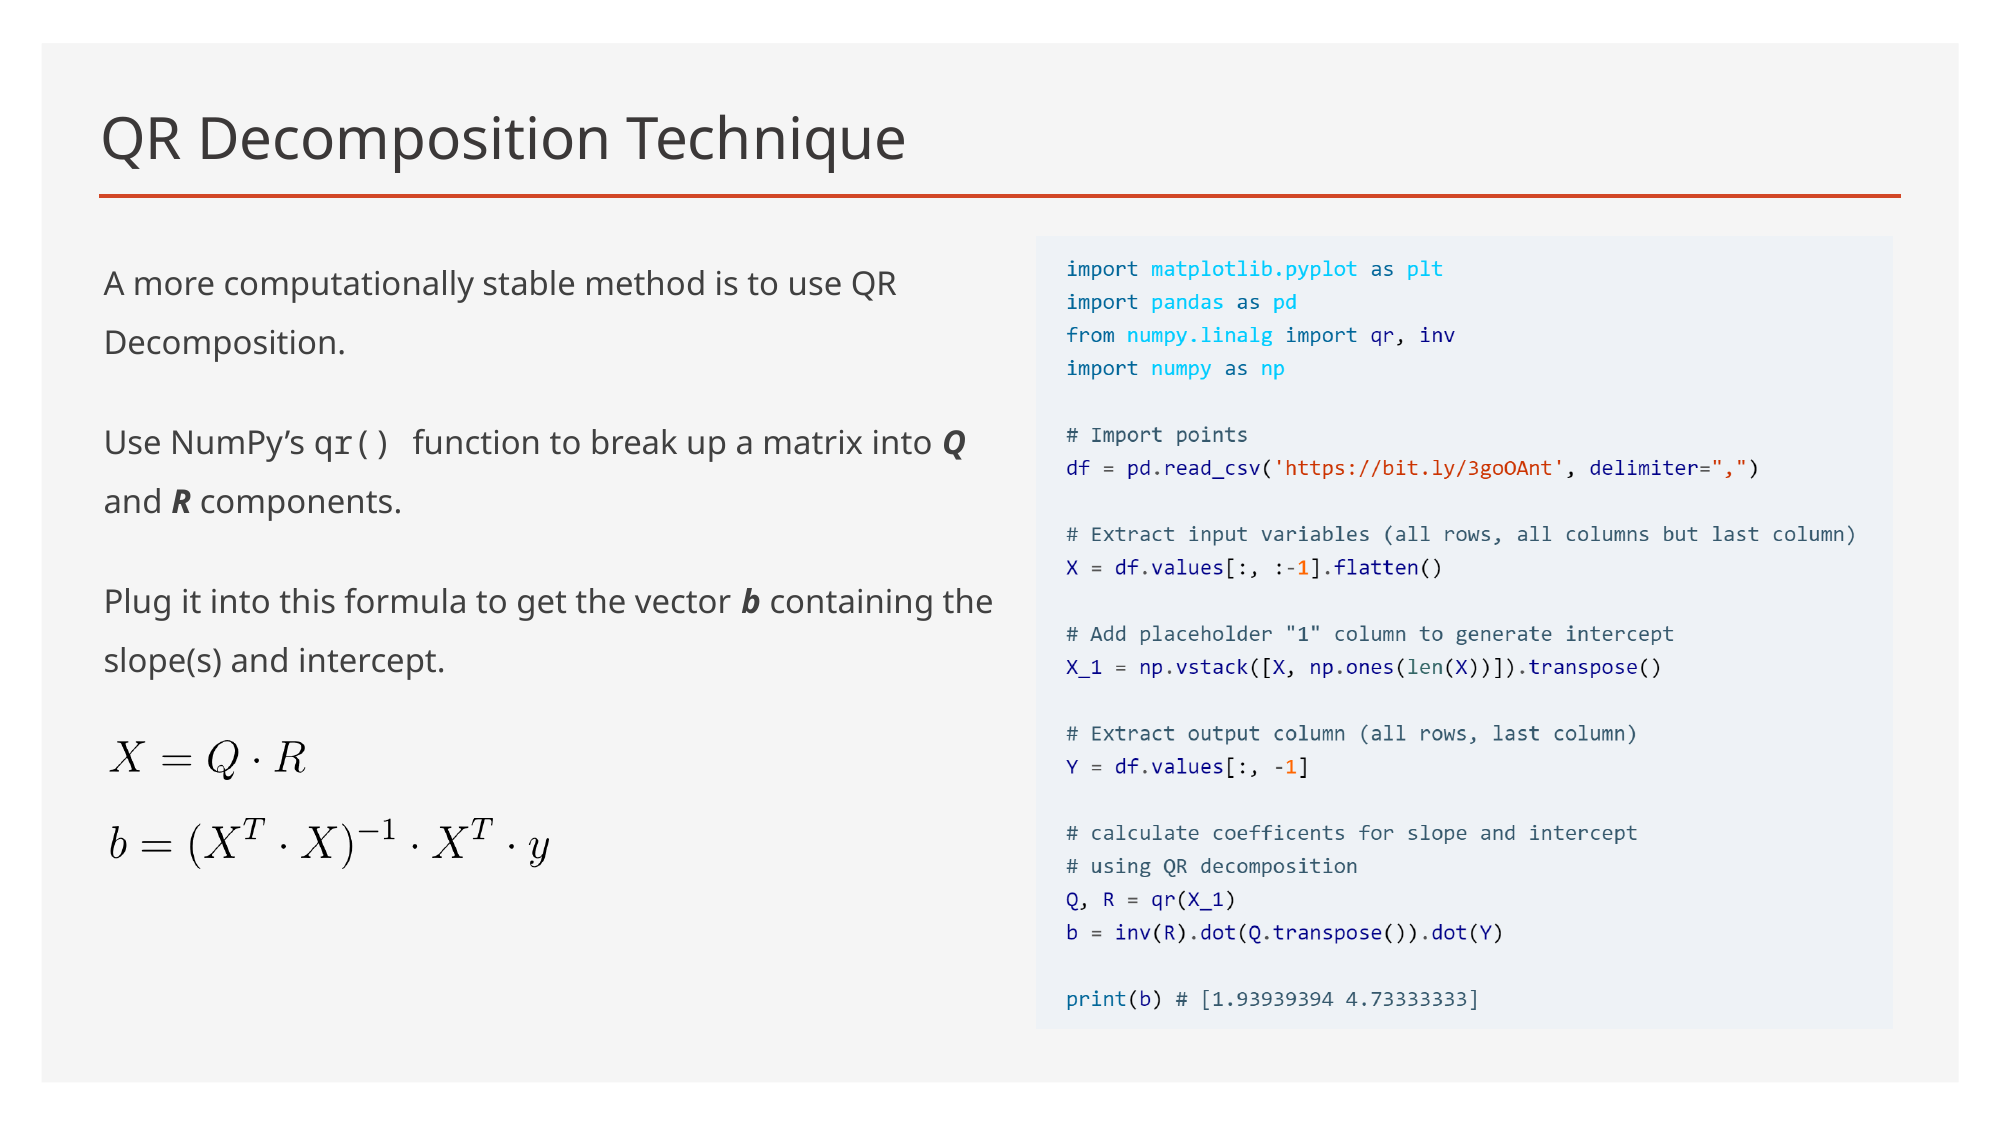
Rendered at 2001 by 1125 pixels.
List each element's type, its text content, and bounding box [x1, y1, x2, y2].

picture [1036, 236, 1893, 1030]
picture [107, 740, 306, 780]
list A more computationally stable method is to use QR Decomposition. Use NumPy’s qr() function to break up a matrix into Q and R components. Plug it into this formula to get the vector b containing the slope(s) and intercept. [88, 235, 1020, 888]
picture [107, 818, 550, 869]
title QR Decomposition Technique [85, 73, 1214, 179]
